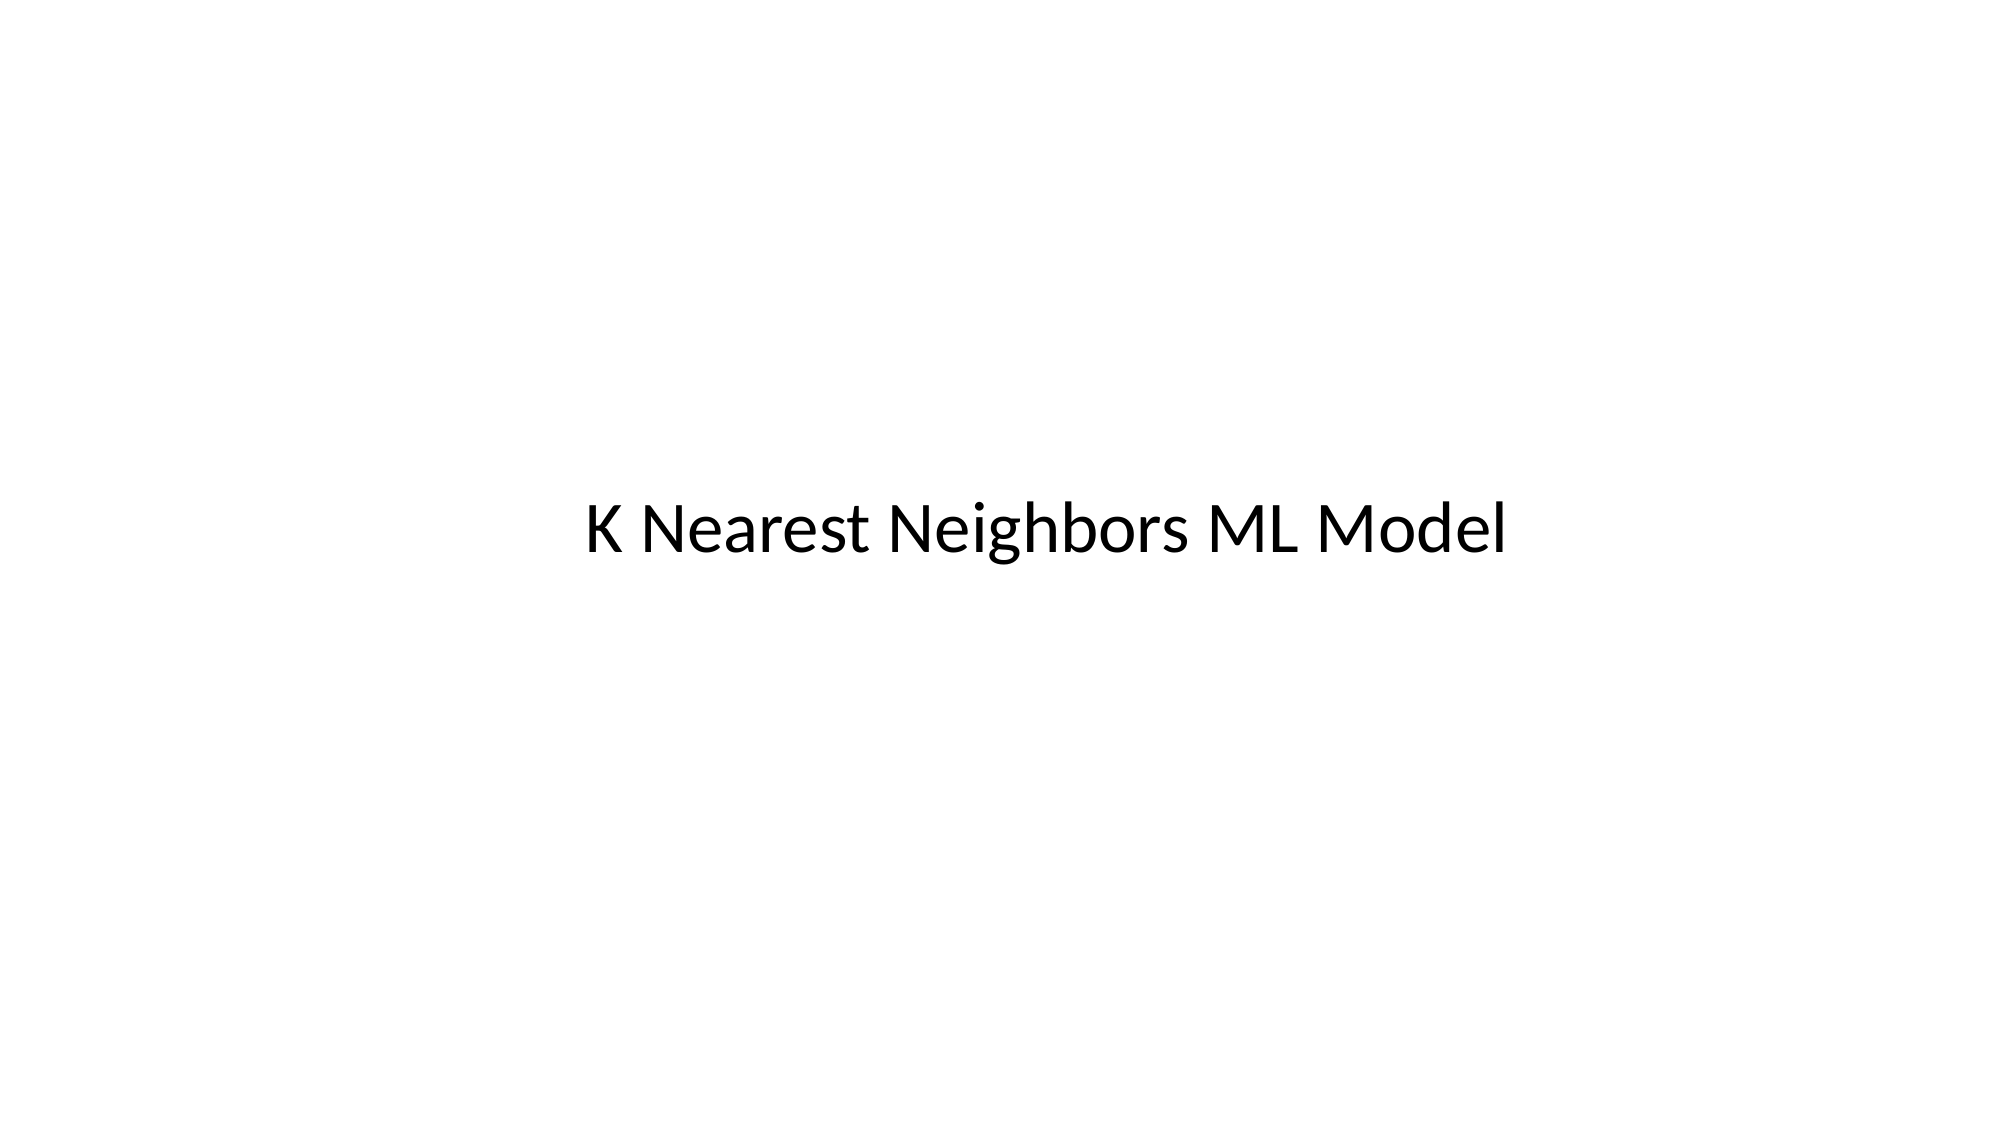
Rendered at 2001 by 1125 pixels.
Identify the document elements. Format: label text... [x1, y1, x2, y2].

title K Nearest Neighbors ML Model [249, 184, 1845, 576]
